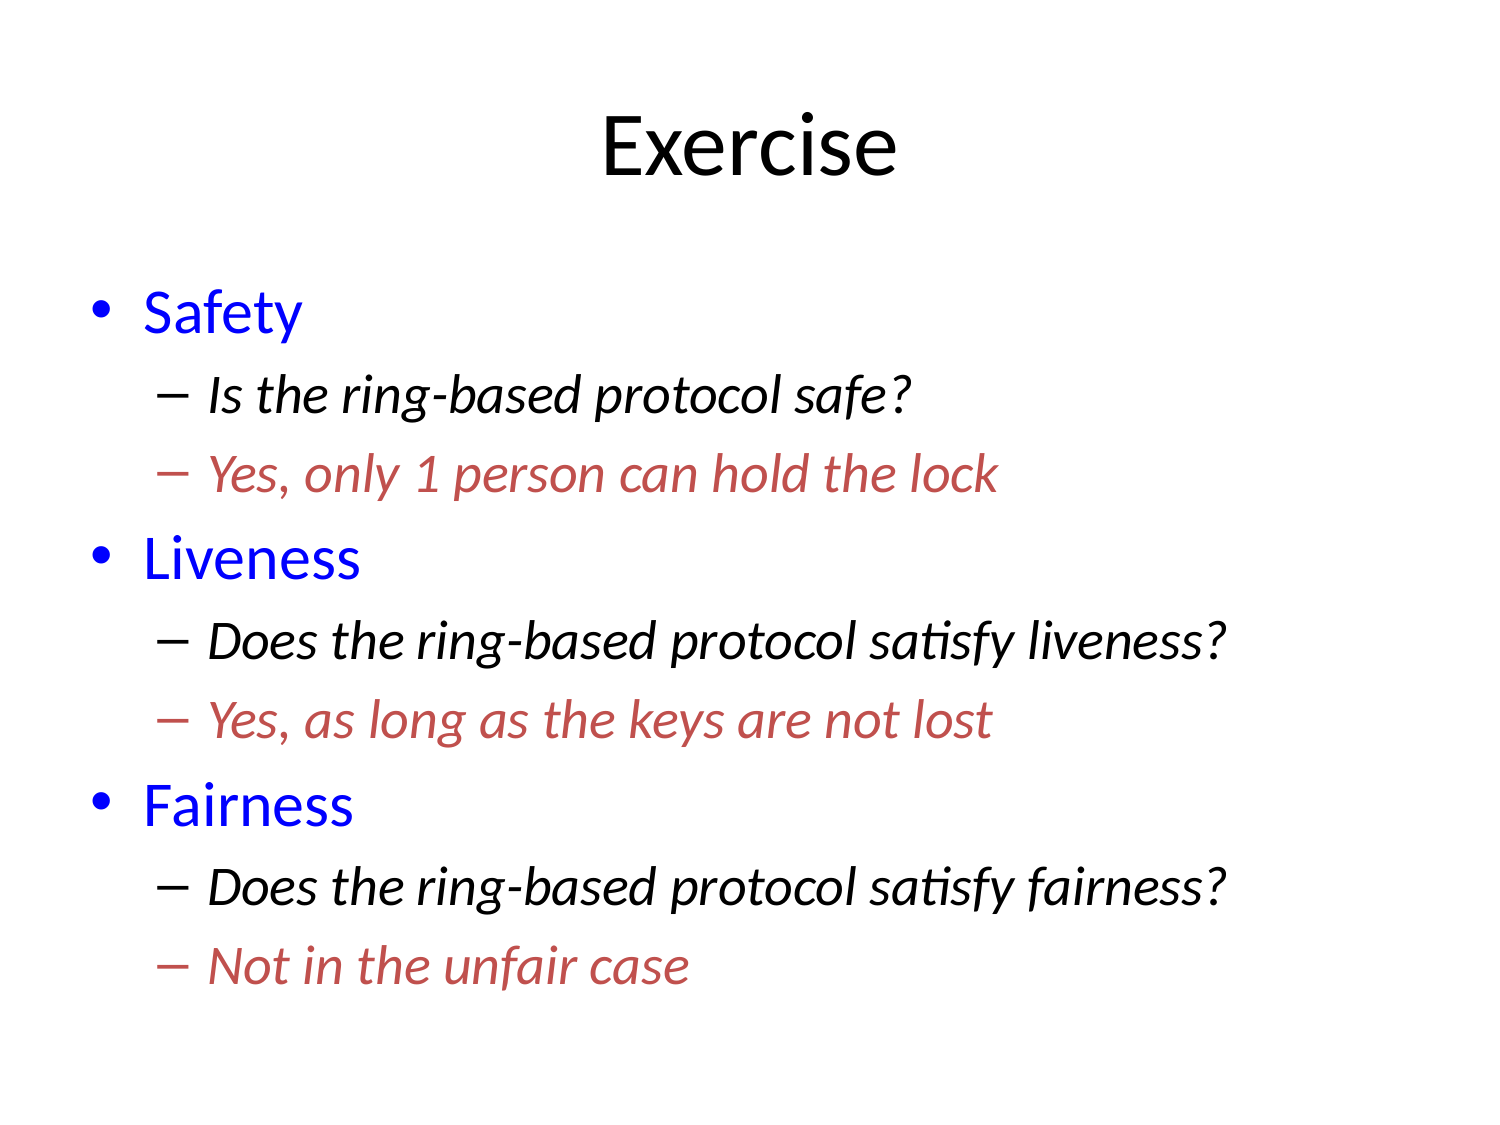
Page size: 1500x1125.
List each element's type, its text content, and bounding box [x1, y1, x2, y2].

title Exercise [75, 45, 1425, 233]
list Safety Is the ring-based protocol safe? Yes, only 1 person can hold the lock Liveness Does the ring-based protocol satisfy liveness? Yes, as long as the keys are not lost Fairness Does the ring-based protocol satisfy fairness? Not in the unfair case [75, 262, 1425, 1005]
